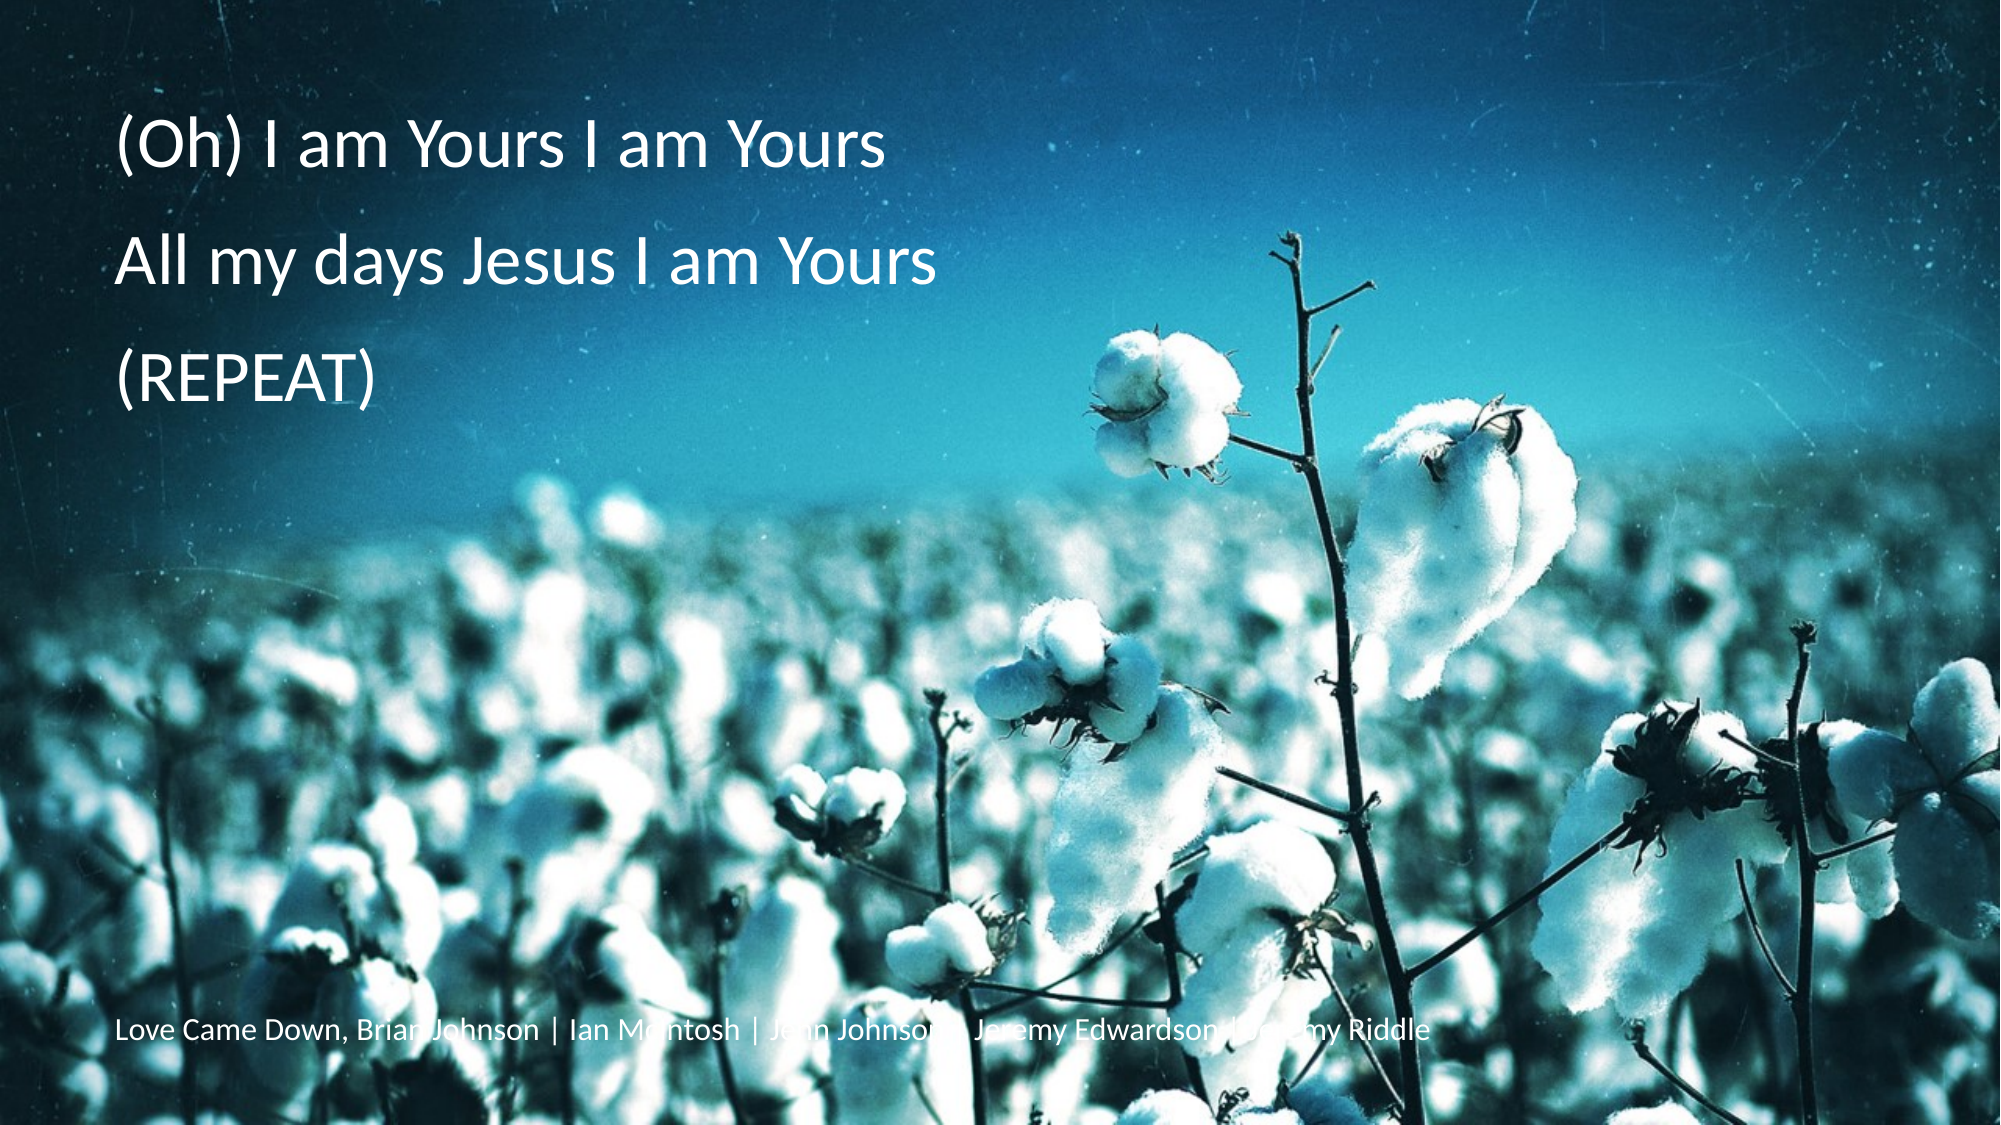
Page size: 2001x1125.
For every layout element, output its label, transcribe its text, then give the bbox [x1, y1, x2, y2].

list (Oh) I am Yours I am Yours All my days Jesus I am Yours (REPEAT) [99, 86, 1900, 829]
title Love Came Down, Brian Johnson | Ian McIntosh | Jenn Johnson | Jeremy Edwardson | Jeremy Riddle [99, 1001, 1900, 1055]
picture [0, 0, 2000, 1125]
